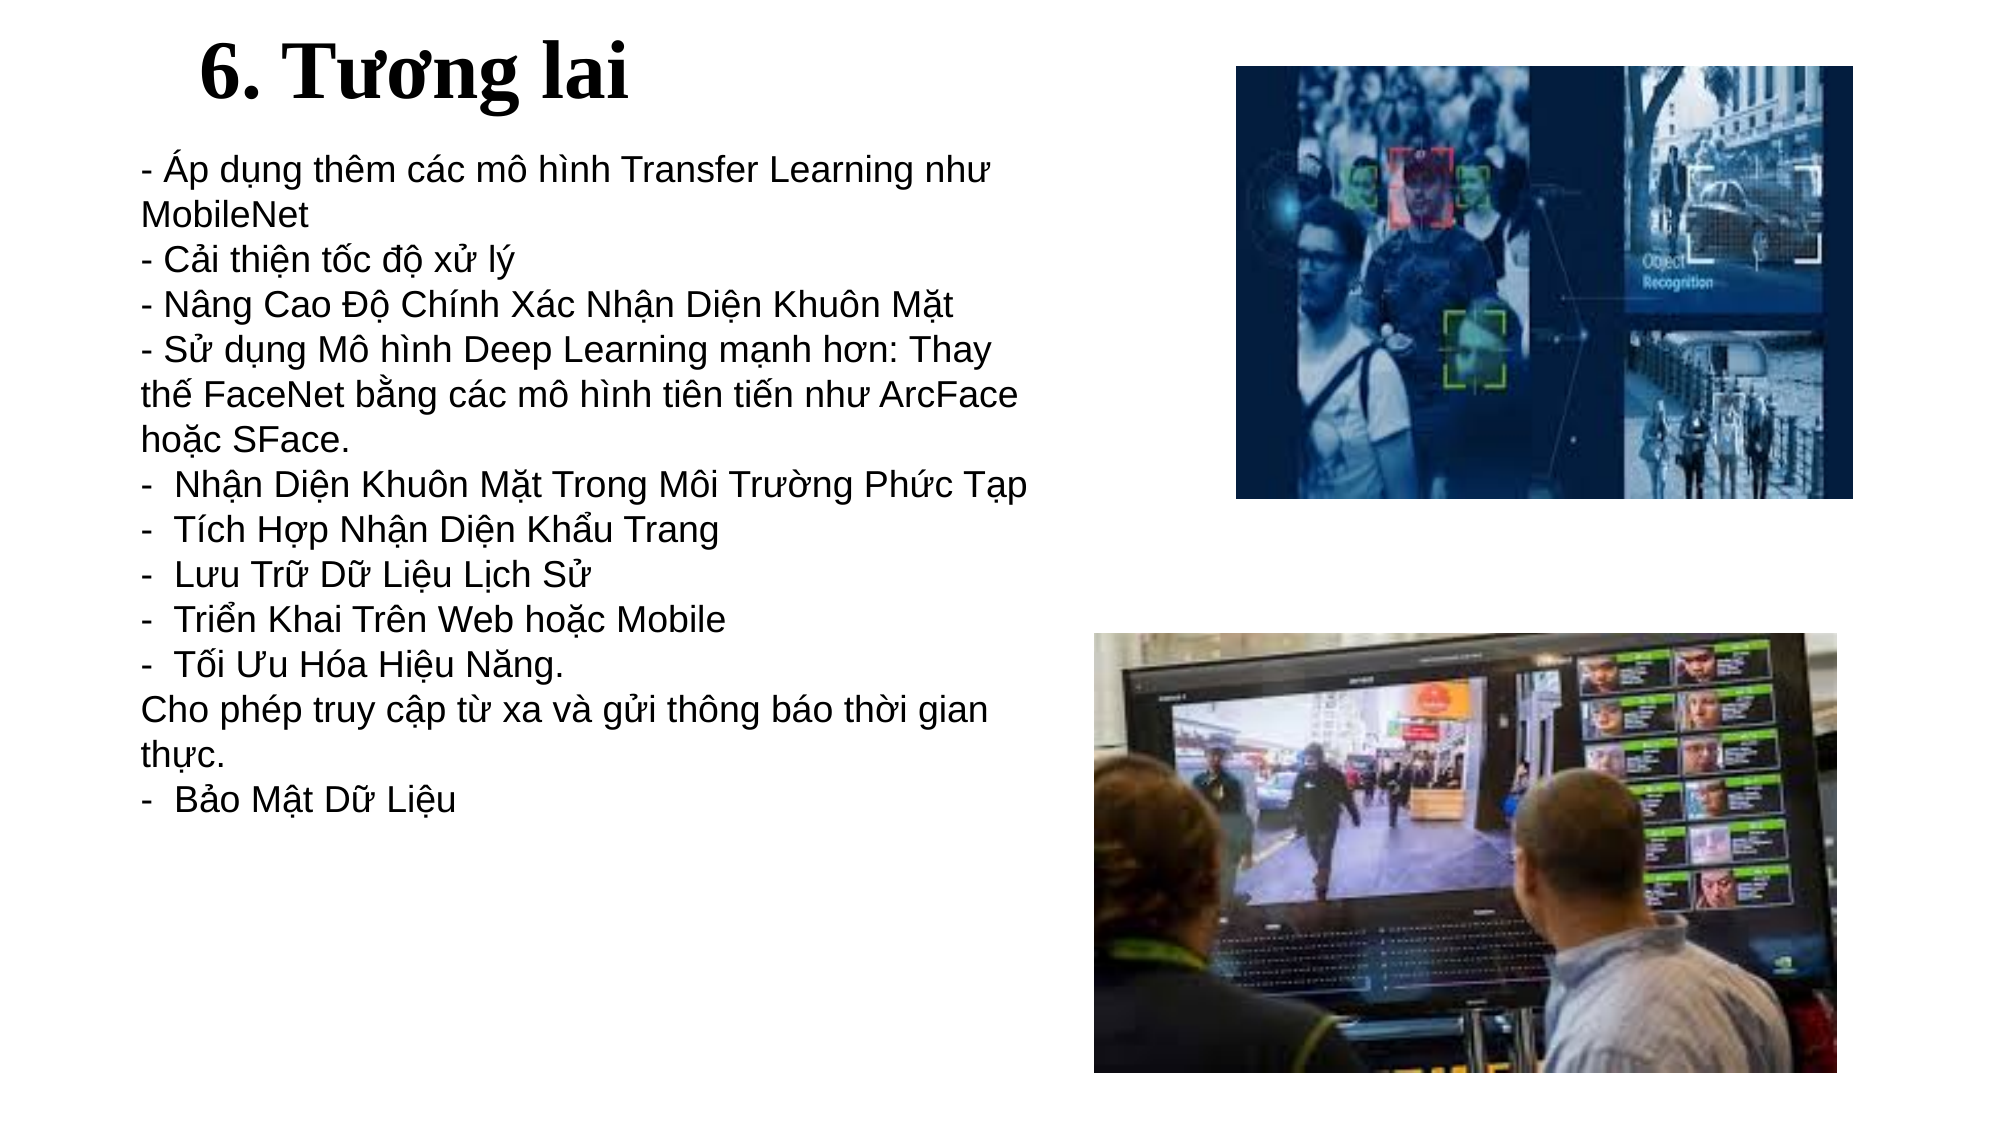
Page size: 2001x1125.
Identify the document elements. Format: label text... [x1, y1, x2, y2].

picture [1094, 633, 1837, 1073]
text_box - Áp dụng thêm các mô hình Transfer Learning như MobileNet - Cải thiện tốc độ xử lý - Nâng Cao Độ Chính Xác Nhận Diện Khuôn Mặt - Sử dụng Mô hình Deep Learning mạnh hơn: Thay thế FaceNet bằng các mô hình tiên tiến như ArcFace hoặc SFace. - Nhận Diện Khuôn Mặt Trong Môi Trường Phức Tạp - Tích Hợp Nhận Diện Khẩu Trang - Lưu Trữ Dữ Liệu Lịch Sử - Triển Khai Trên Web hoặc Mobile - Tối Ưu Hóa Hiệu Năng. Cho phép truy cập từ xa và gửi thông báo thời gian thực. - Bảo Mật Dữ Liệu [125, 137, 1043, 1054]
text_box 6. Tương lai [184, 7, 852, 123]
picture [1236, 66, 1853, 499]
